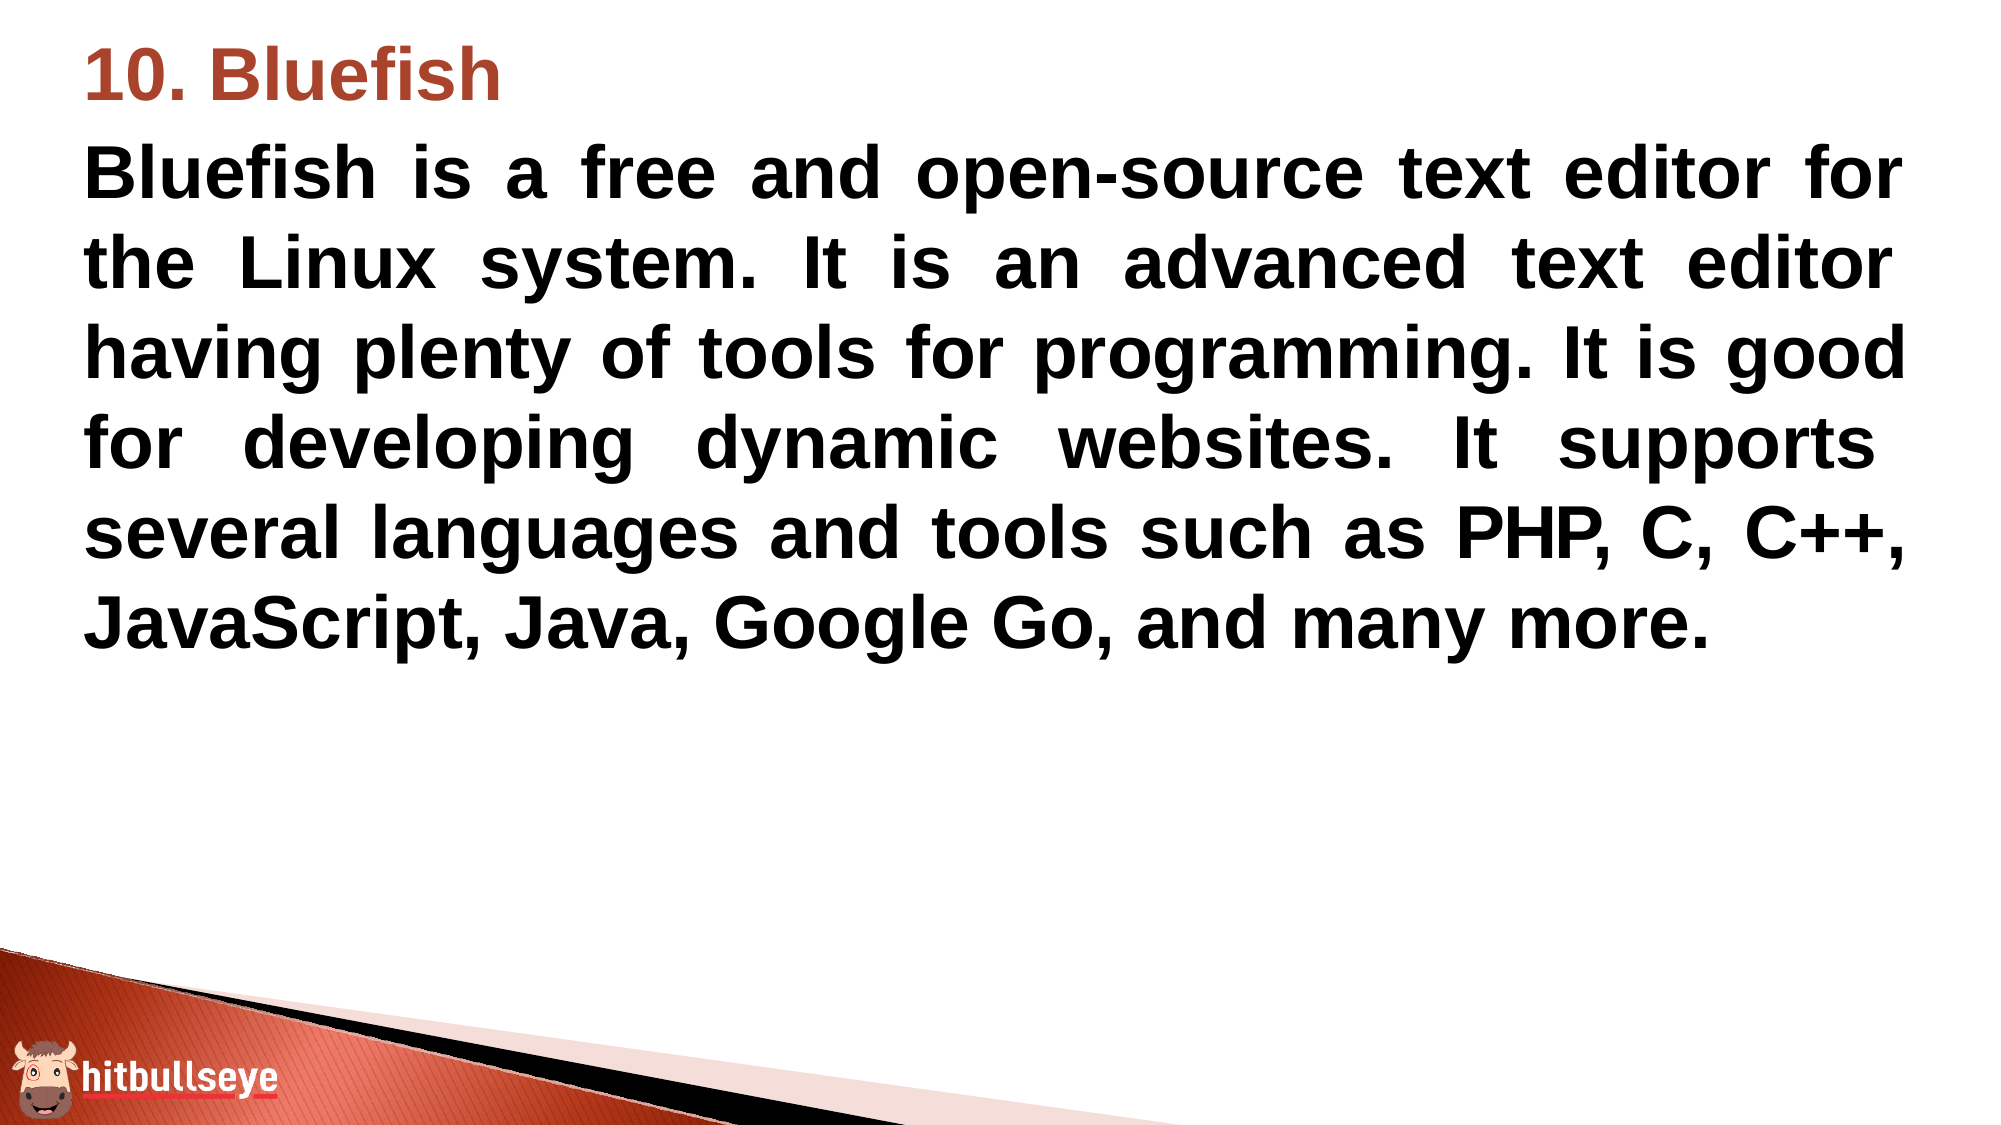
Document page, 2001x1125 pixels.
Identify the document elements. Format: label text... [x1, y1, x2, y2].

picture [0, 948, 743, 1125]
text_box 10. Bluefish Bluefish is a free and open-source text editor for the Linux system. It is an advanced text editor having plenty of tools for programming. It is good for developing dynamic websites. It supports several languages and tools such as PHP, C, C++, JavaScript, Java, Google Go, and many more. [81, 15, 1938, 664]
